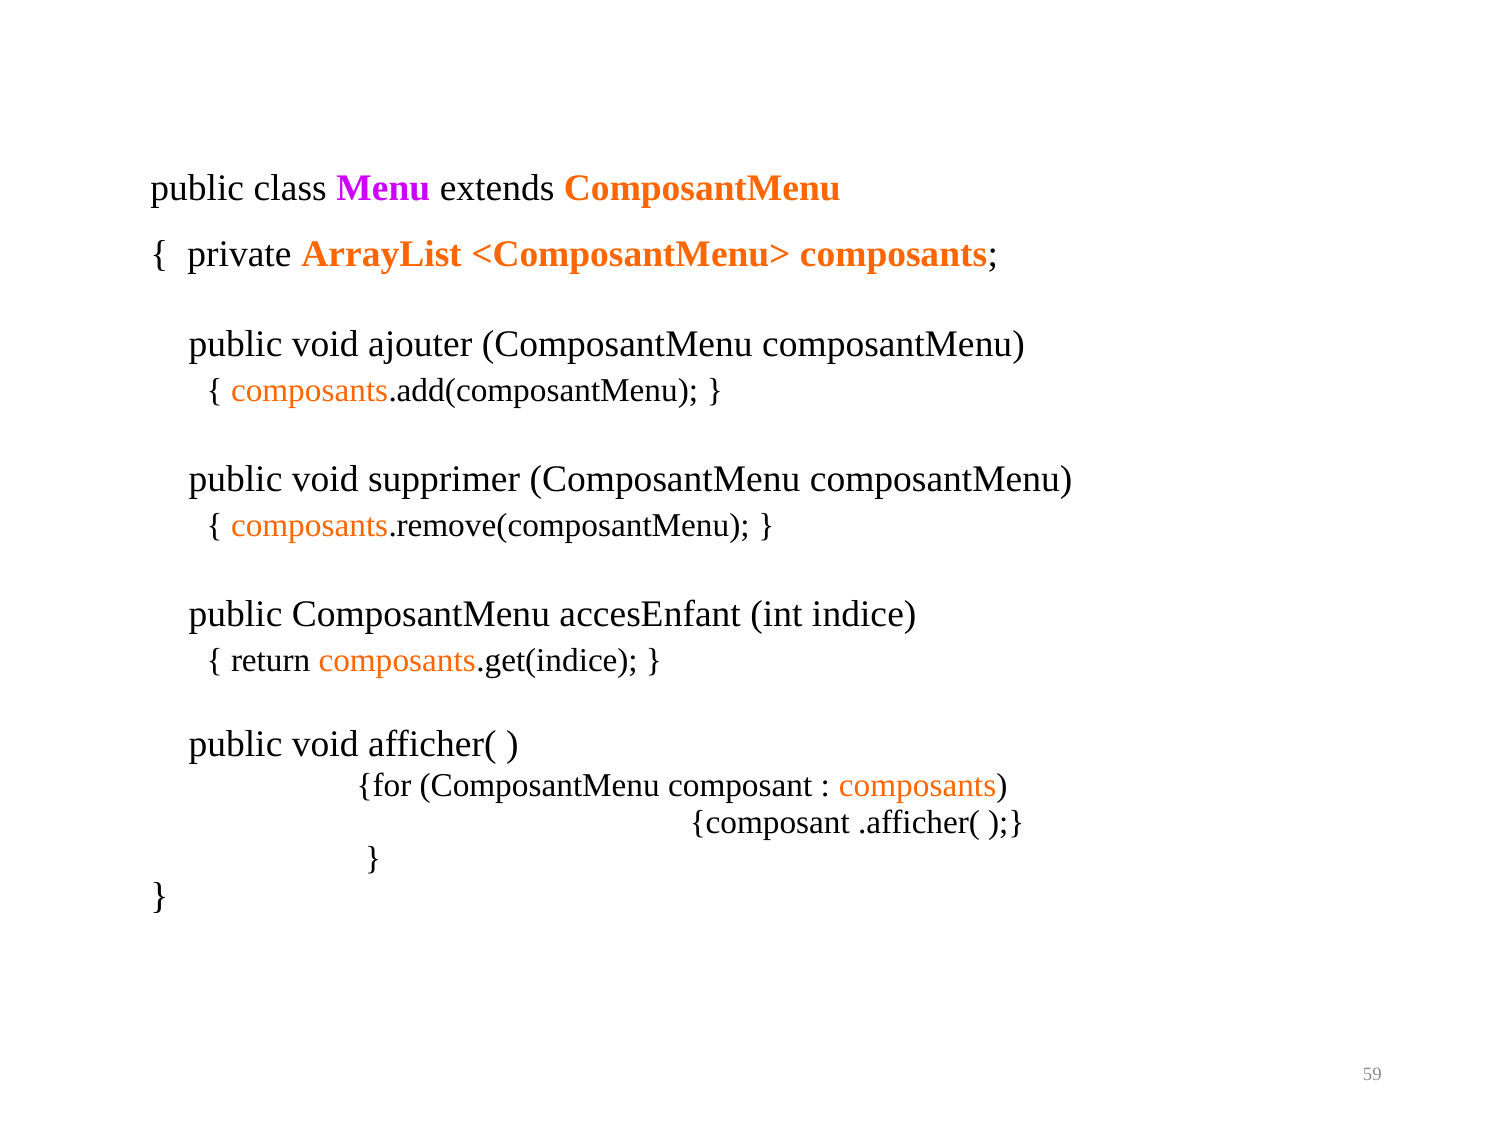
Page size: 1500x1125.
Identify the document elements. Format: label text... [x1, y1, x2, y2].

text_box public class Menu extends ComposantMenu { private ArrayList <ComposantMenu> composants; public void ajouter (ComposantMenu composantMenu) { composants.add(composantMenu); } public void supprimer (ComposantMenu composantMenu) { composants.remove(composantMenu); } public ComposantMenu accesEnfant (int indice) { return composants.get(indice); } public void afficher( ) {for (ComposantMenu composant : composants) {composant .afficher( );} } } [135, 160, 1304, 925]
slide_number 59 [1059, 1042, 1397, 1103]
